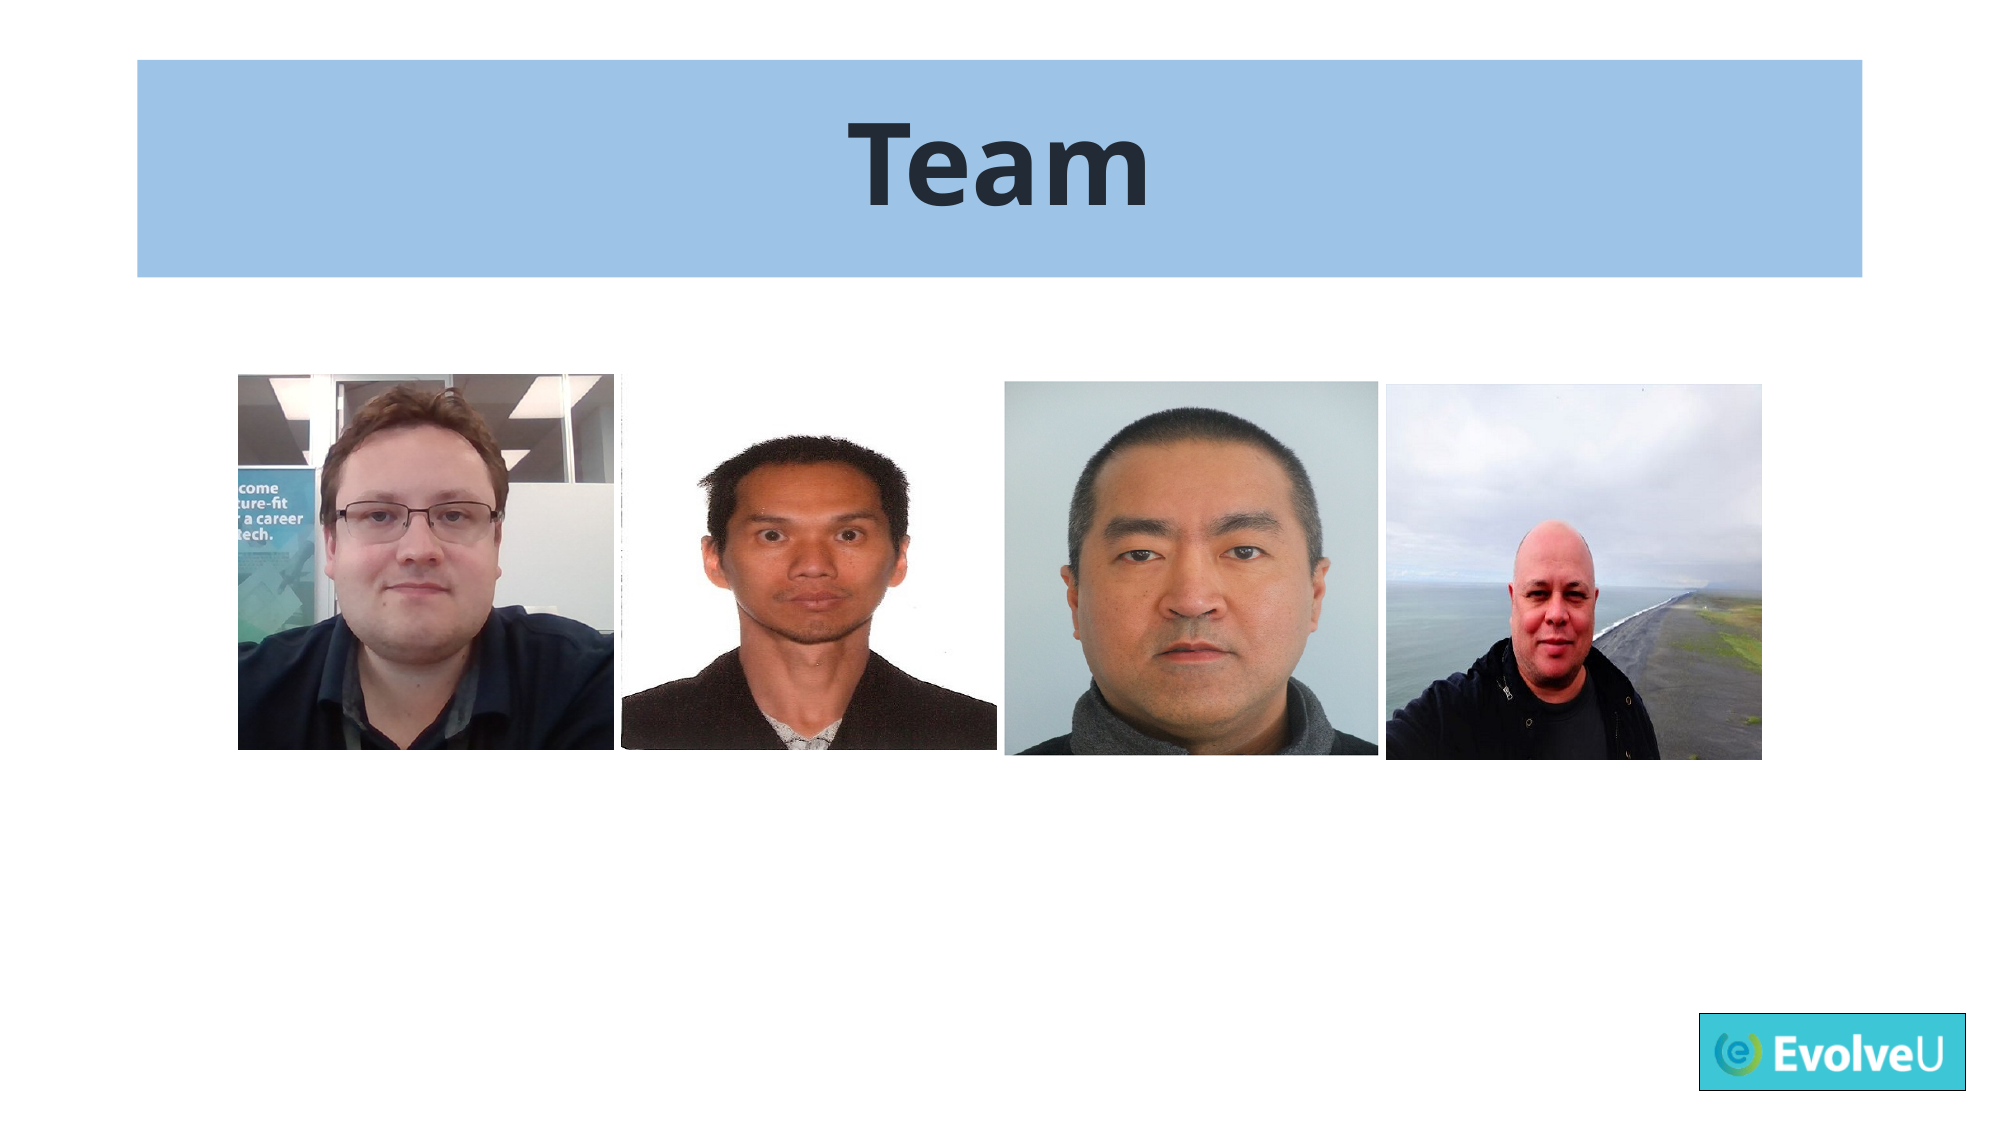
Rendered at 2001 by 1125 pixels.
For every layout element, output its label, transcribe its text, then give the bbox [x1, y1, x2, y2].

picture [1699, 1013, 1966, 1091]
title Team [137, 59, 1863, 278]
picture [1003, 380, 1379, 756]
picture [1386, 384, 1762, 760]
picture [621, 374, 997, 750]
picture [238, 374, 614, 750]
